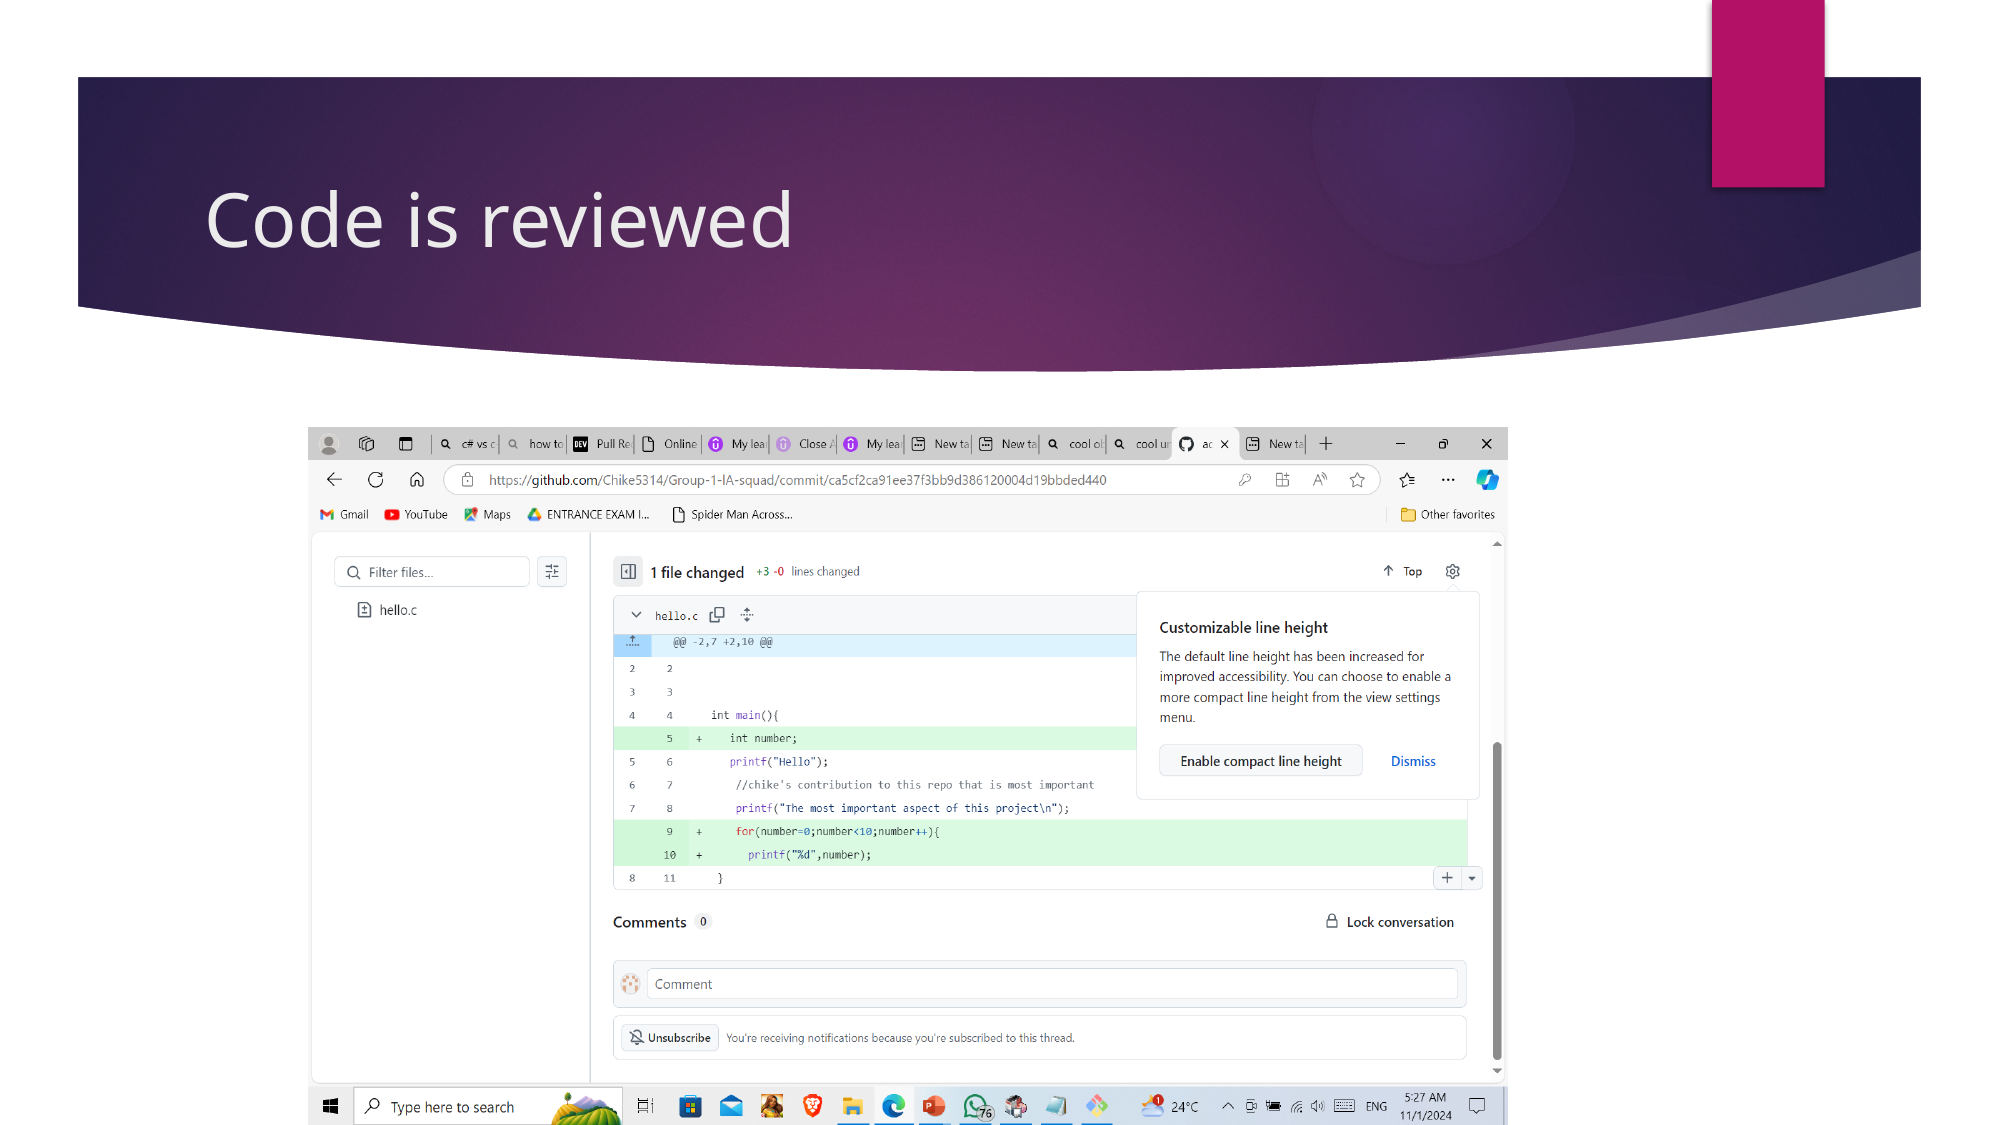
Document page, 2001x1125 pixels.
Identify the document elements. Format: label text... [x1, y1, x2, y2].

title Code is reviewed [189, 159, 1627, 276]
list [308, 426, 1508, 1125]
